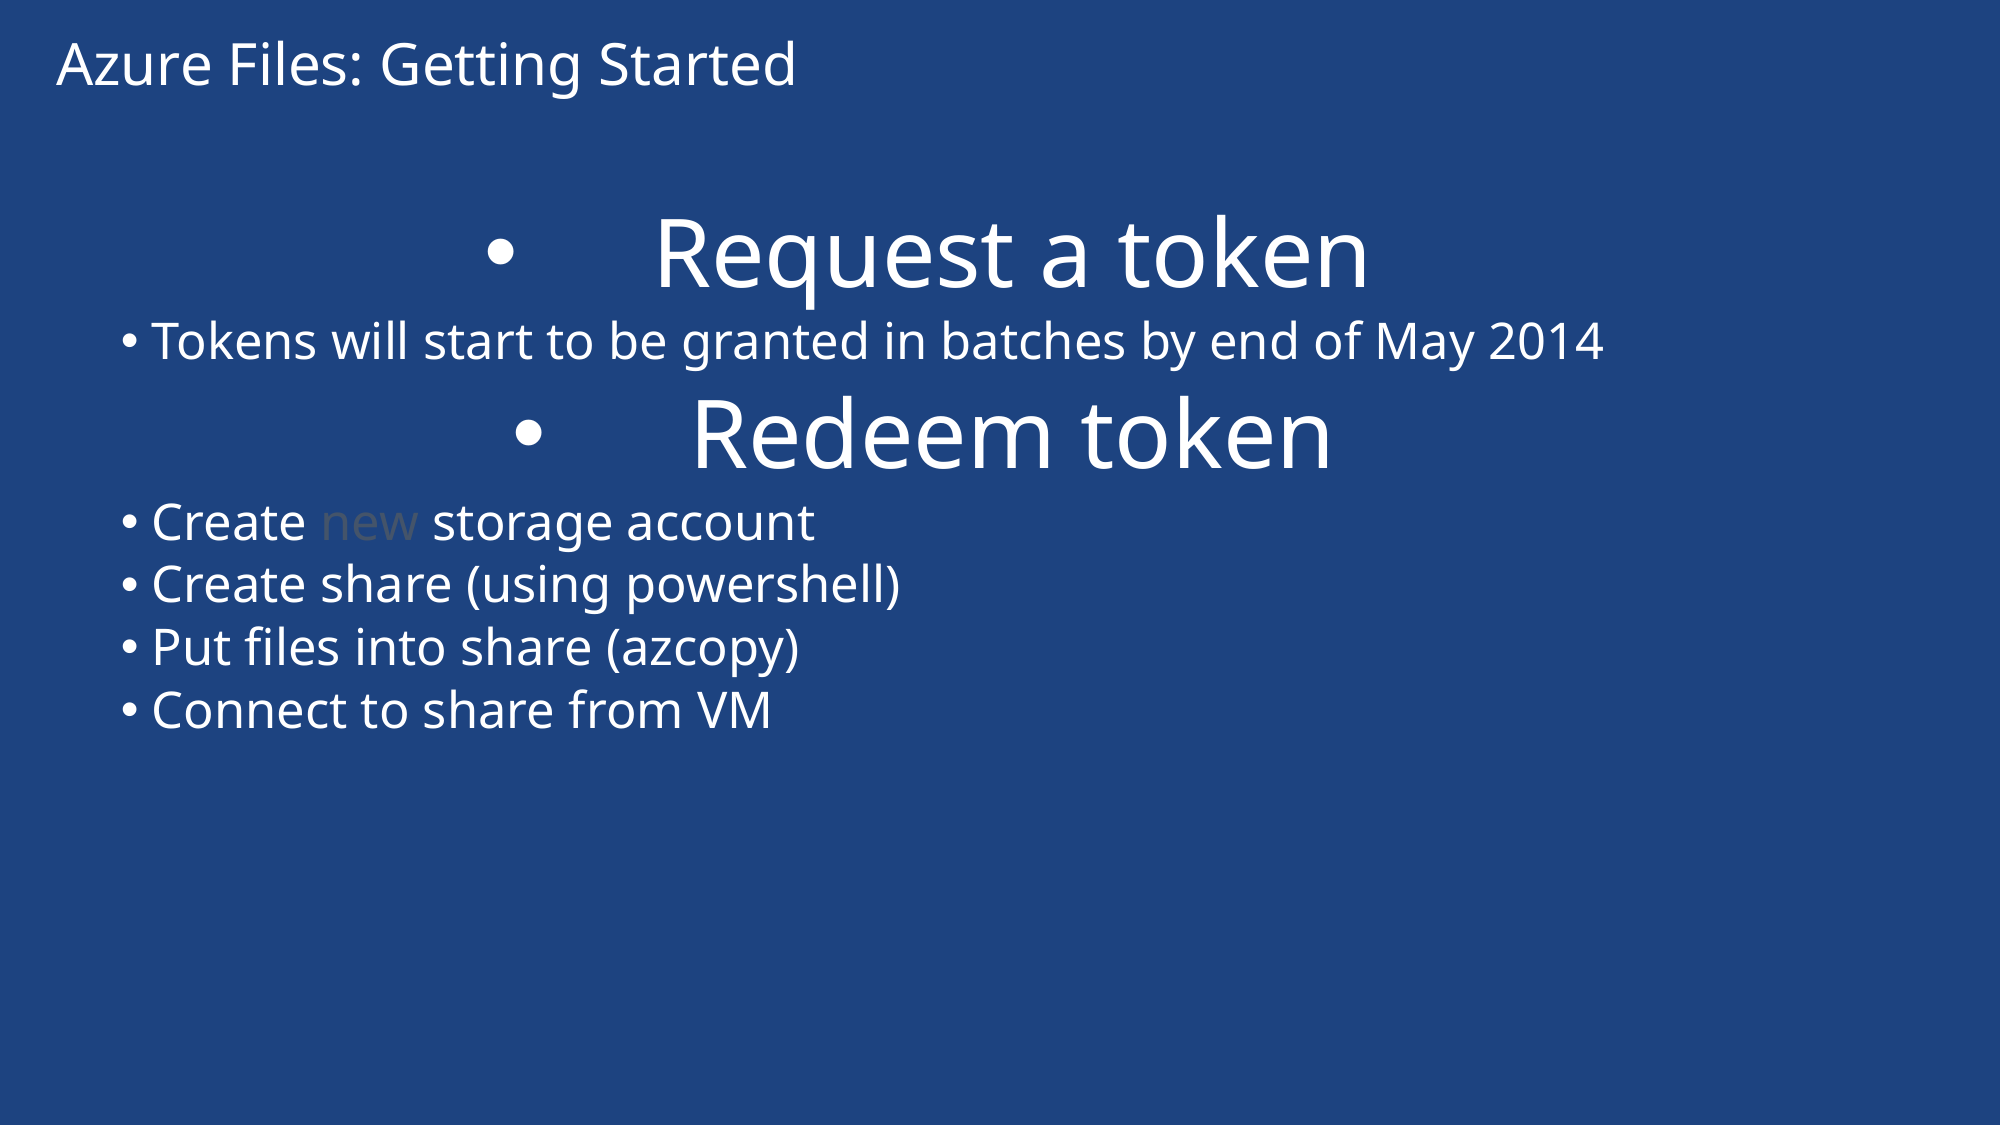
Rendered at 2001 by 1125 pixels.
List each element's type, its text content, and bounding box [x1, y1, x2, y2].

title Azure Files: Getting Started [0, 0, 2000, 134]
list Request a token Tokens will start to be granted in batches by end of May 2014 Redeem token Create new storage account Create share (using powershell) Put files into share (azcopy) Connect to share from VM [44, 195, 1956, 750]
